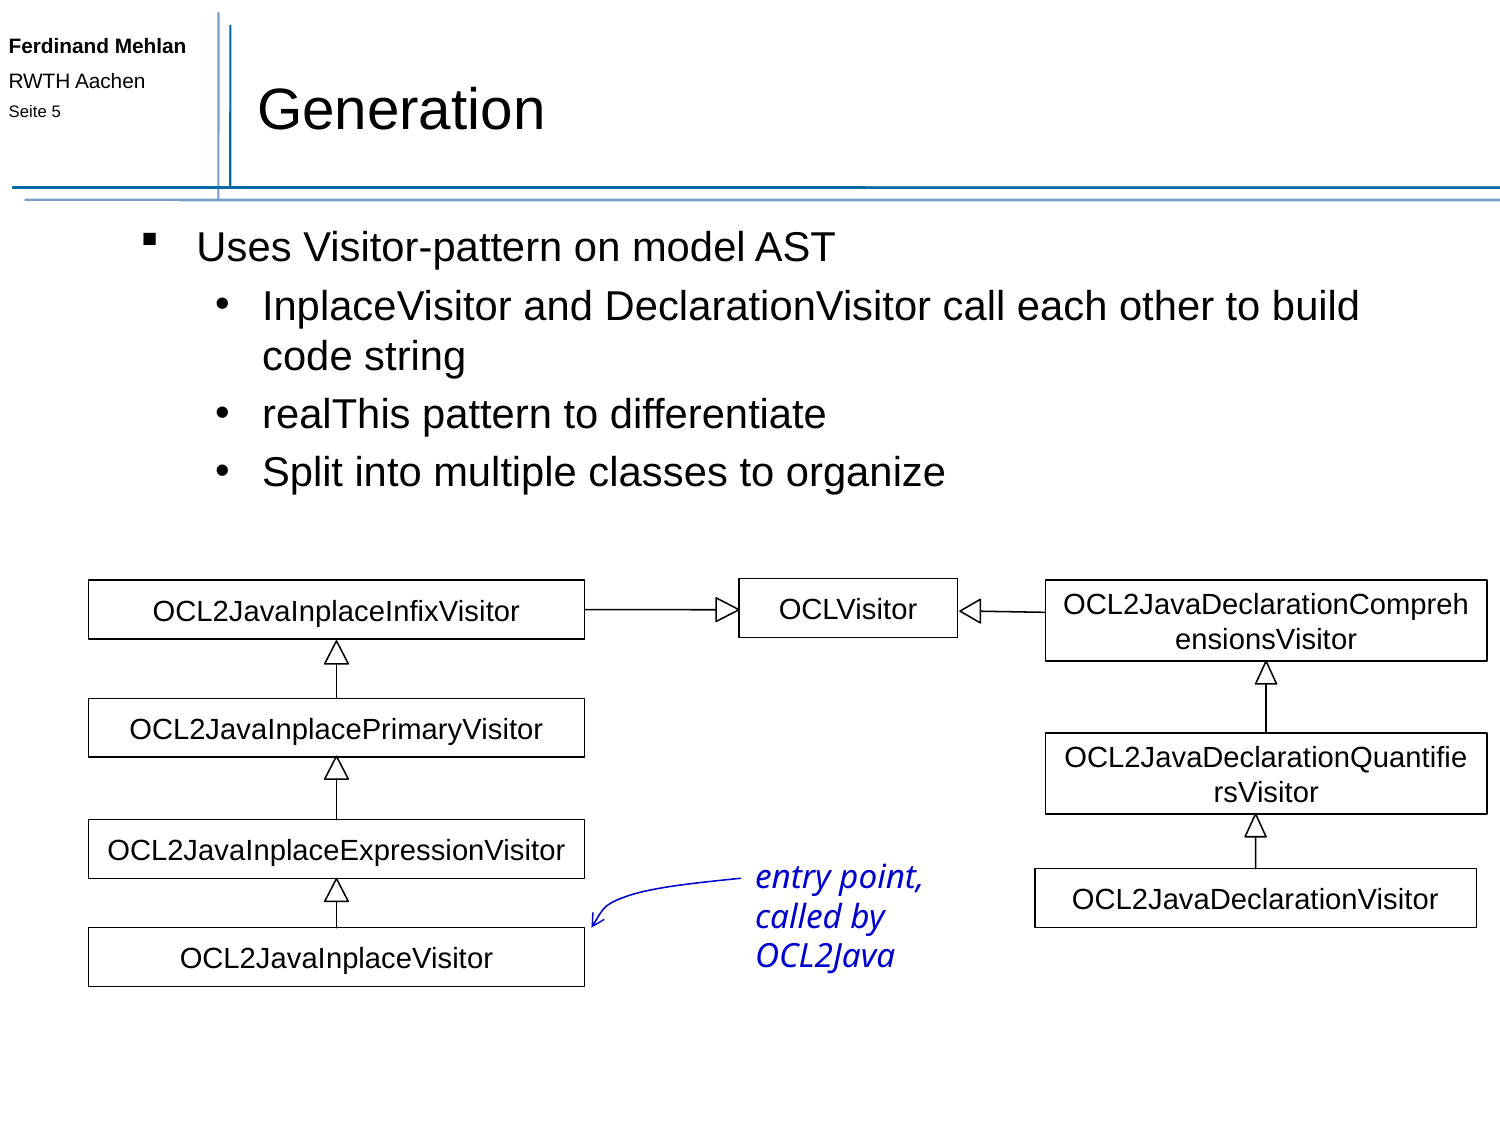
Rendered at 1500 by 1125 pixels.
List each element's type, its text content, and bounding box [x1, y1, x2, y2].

text_box entry point, called by OCL2Java [740, 847, 1003, 982]
text_box [1244, 813, 1267, 838]
text_box OCL2JavaInplaceInfixVisitor [88, 579, 585, 640]
title Generation [242, 37, 1483, 176]
text_box OCL2JavaInplaceExpressionVisitor [88, 819, 585, 879]
text_box [591, 877, 742, 928]
text_box [1254, 660, 1278, 685]
text_box [324, 755, 349, 780]
text_box [715, 597, 740, 623]
text_box OCL2JavaInplacePrimaryVisitor [88, 698, 585, 758]
text_box [324, 640, 349, 665]
text_box OCL2JavaDeclarationComprehensionsVisitor [1045, 579, 1488, 662]
text_box [324, 877, 349, 903]
text_box OCLVisitor [738, 578, 958, 638]
list Uses Visitor-pattern on model AST InplaceVisitor and DeclarationVisitor call each other to build code string realThis pattern to differentiate Split into multiple classes to organize [125, 212, 1476, 1101]
text_box OCL2JavaDeclarationQuantifiersVisitor [1045, 732, 1488, 815]
text_box OCL2JavaInplaceVisitor [88, 927, 585, 987]
text_box OCL2JavaDeclarationVisitor [1034, 868, 1477, 928]
text_box [959, 598, 982, 624]
